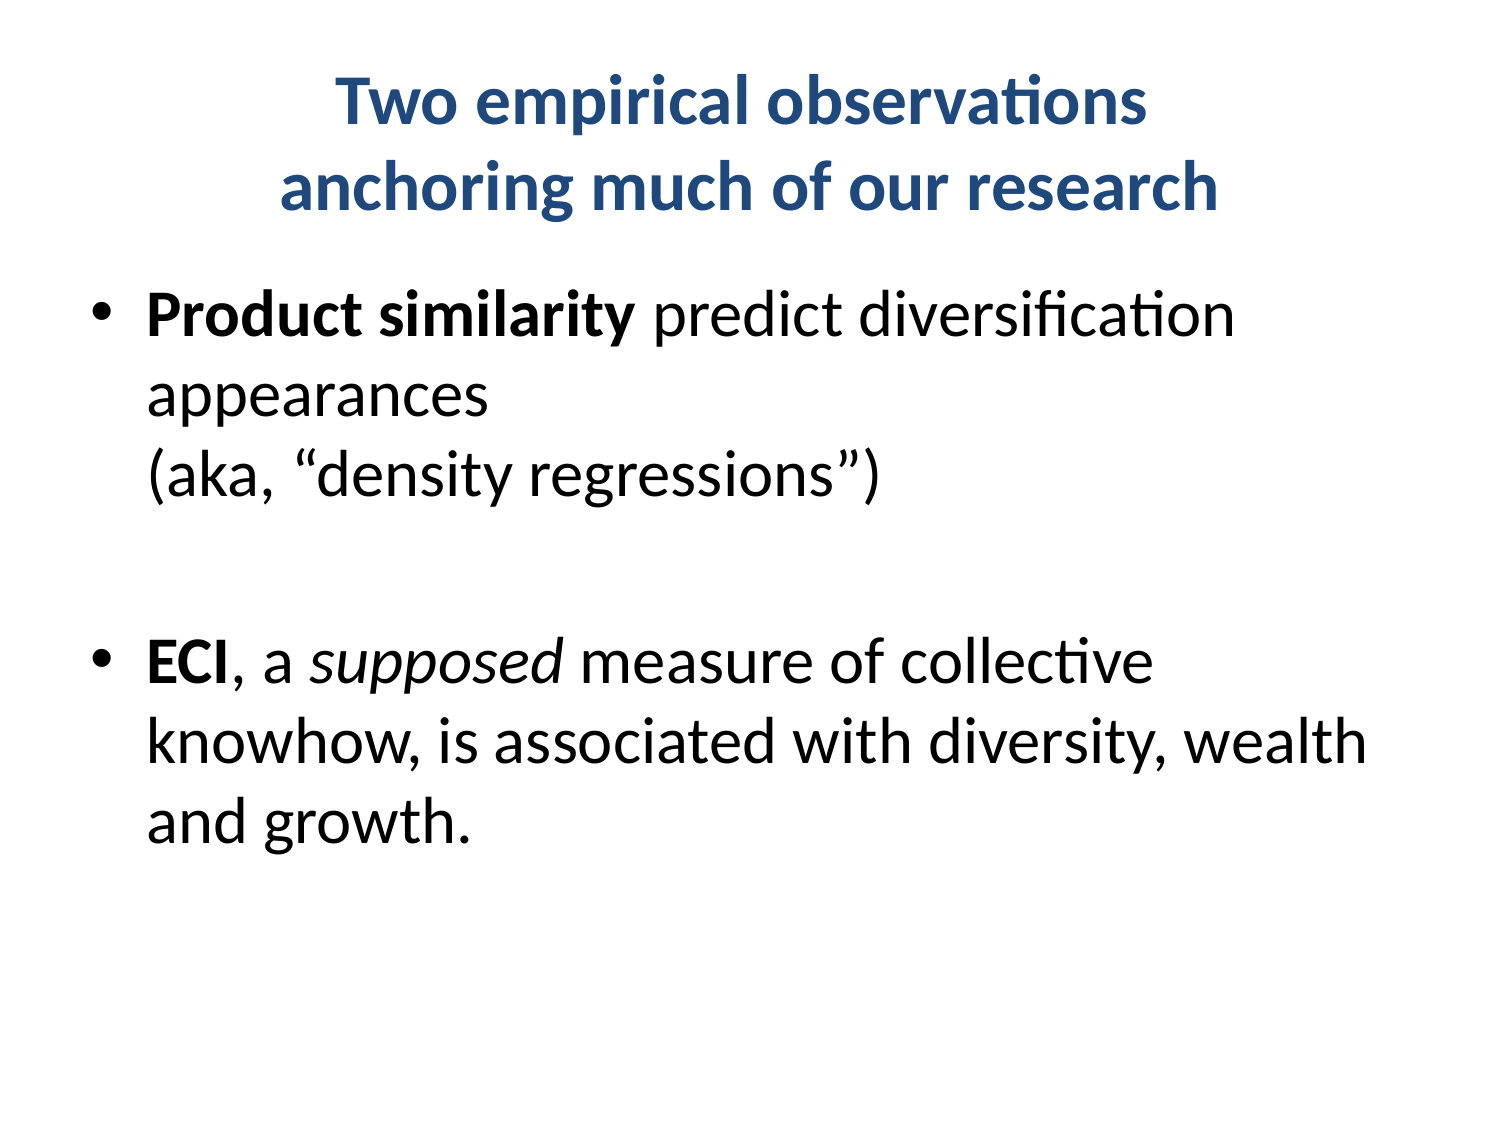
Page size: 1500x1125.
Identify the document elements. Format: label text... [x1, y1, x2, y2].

list Product similarity predict diversification appearances (aka, “density regressions”) ECI, a supposed measure of collective knowhow, is associated with diversity, wealth and growth. [75, 262, 1425, 1005]
title Two empirical observations anchoring much of our research [75, 45, 1425, 233]
